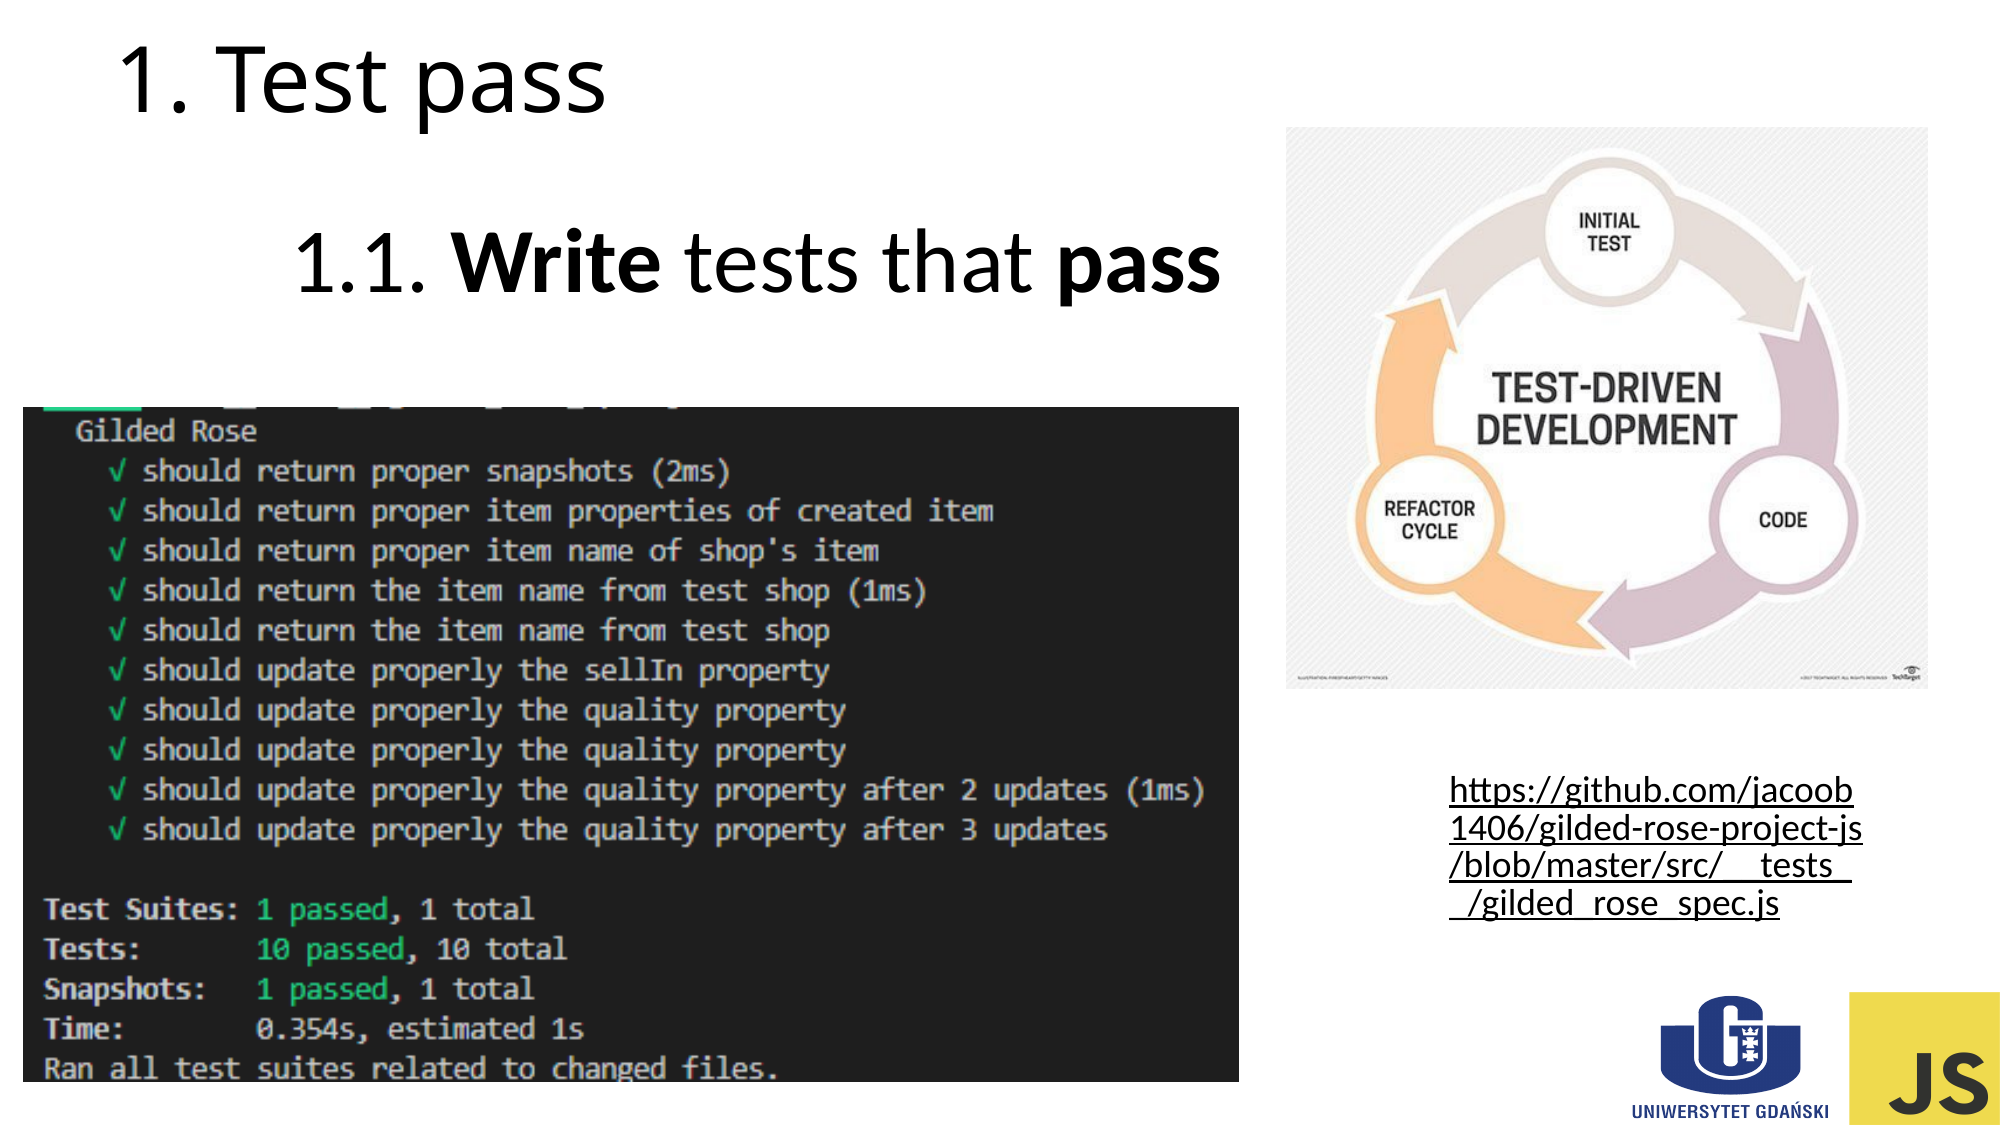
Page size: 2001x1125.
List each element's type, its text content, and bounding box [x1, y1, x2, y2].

list 1.1. Write tests that pass [275, 205, 2000, 920]
picture [1849, 992, 2000, 1125]
text_box https://github.com/jacoob1406/gilded-rose-project-js/blob/master/src/__tests__/gilded_rose_spec.js [1434, 757, 1885, 863]
picture [1625, 992, 1837, 1125]
picture [22, 407, 1239, 1082]
picture [1286, 127, 1928, 689]
title 1. Test pass [99, 0, 1825, 192]
